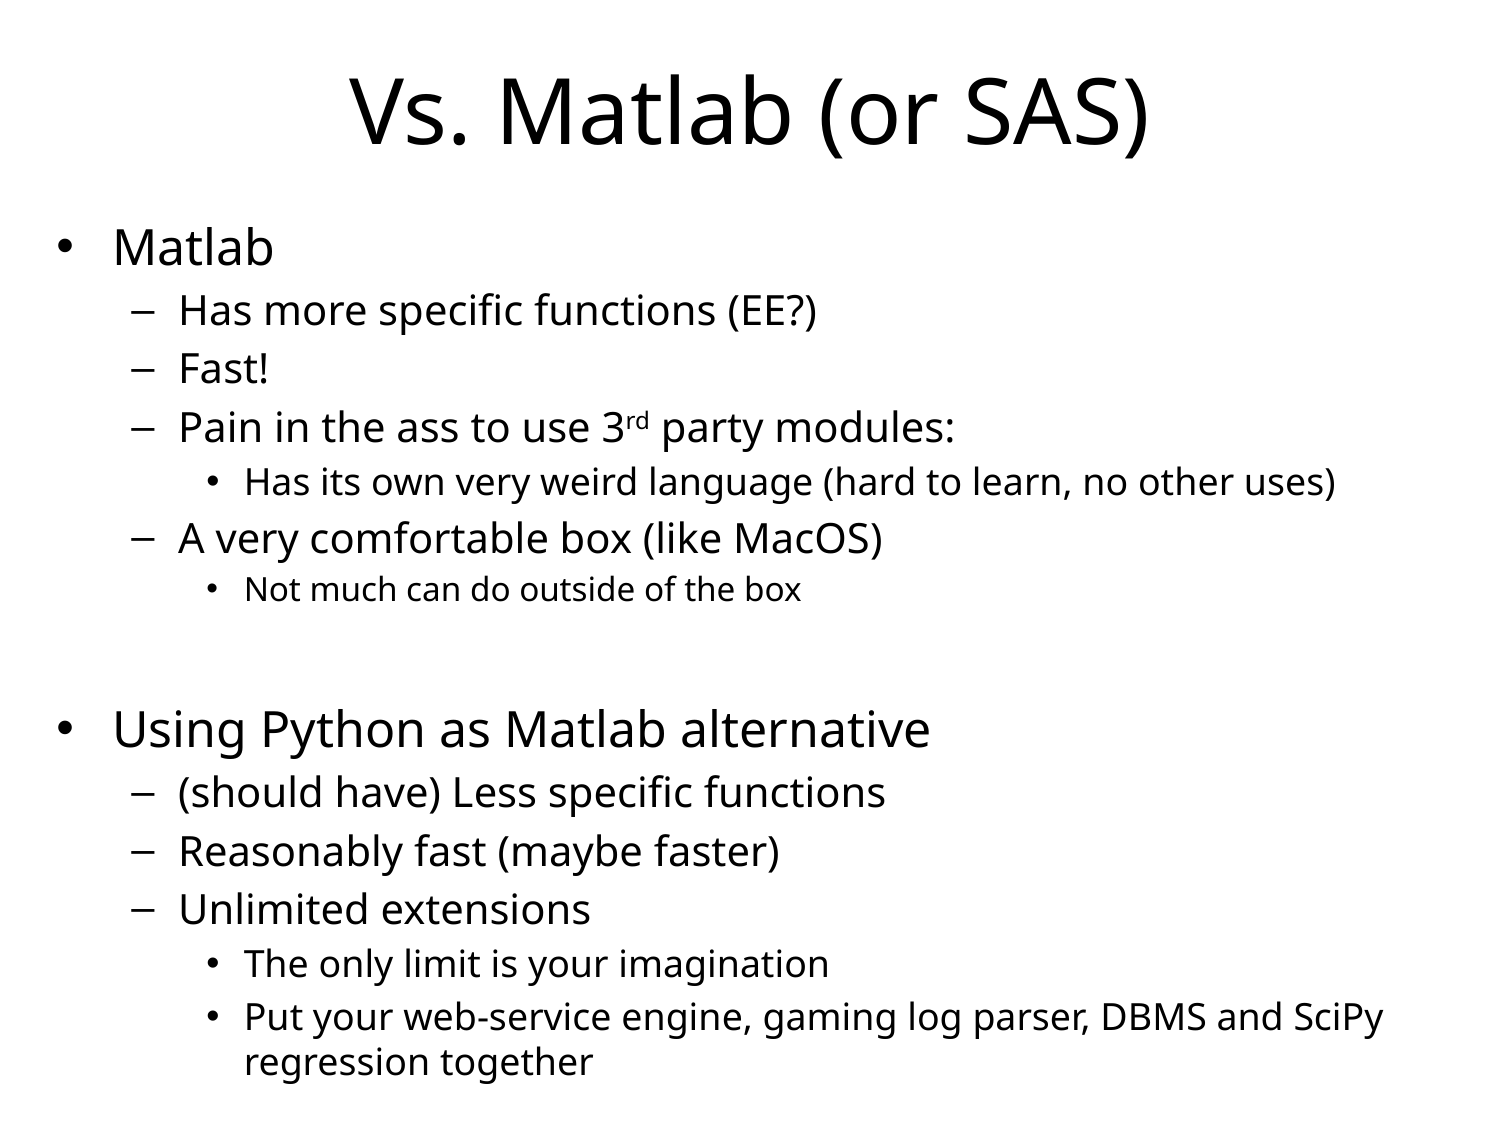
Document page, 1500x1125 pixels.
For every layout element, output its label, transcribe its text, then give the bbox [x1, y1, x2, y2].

title Vs. Matlab (or SAS) [41, 42, 1459, 173]
list Matlab Has more specific functions (EE?) Fast! Pain in the ass to use 3rd party modules: Has its own very weird language (hard to learn, no other uses) A very comfortable box (like MacOS) Not much can do outside of the box Using Python as Matlab alternative (should have) Less specific functions Reasonably fast (maybe faster) Unlimited extensions The only limit is your imagination Put your web-service engine, gaming log parser, DBMS and SciPy regression together [41, 208, 1459, 1083]
